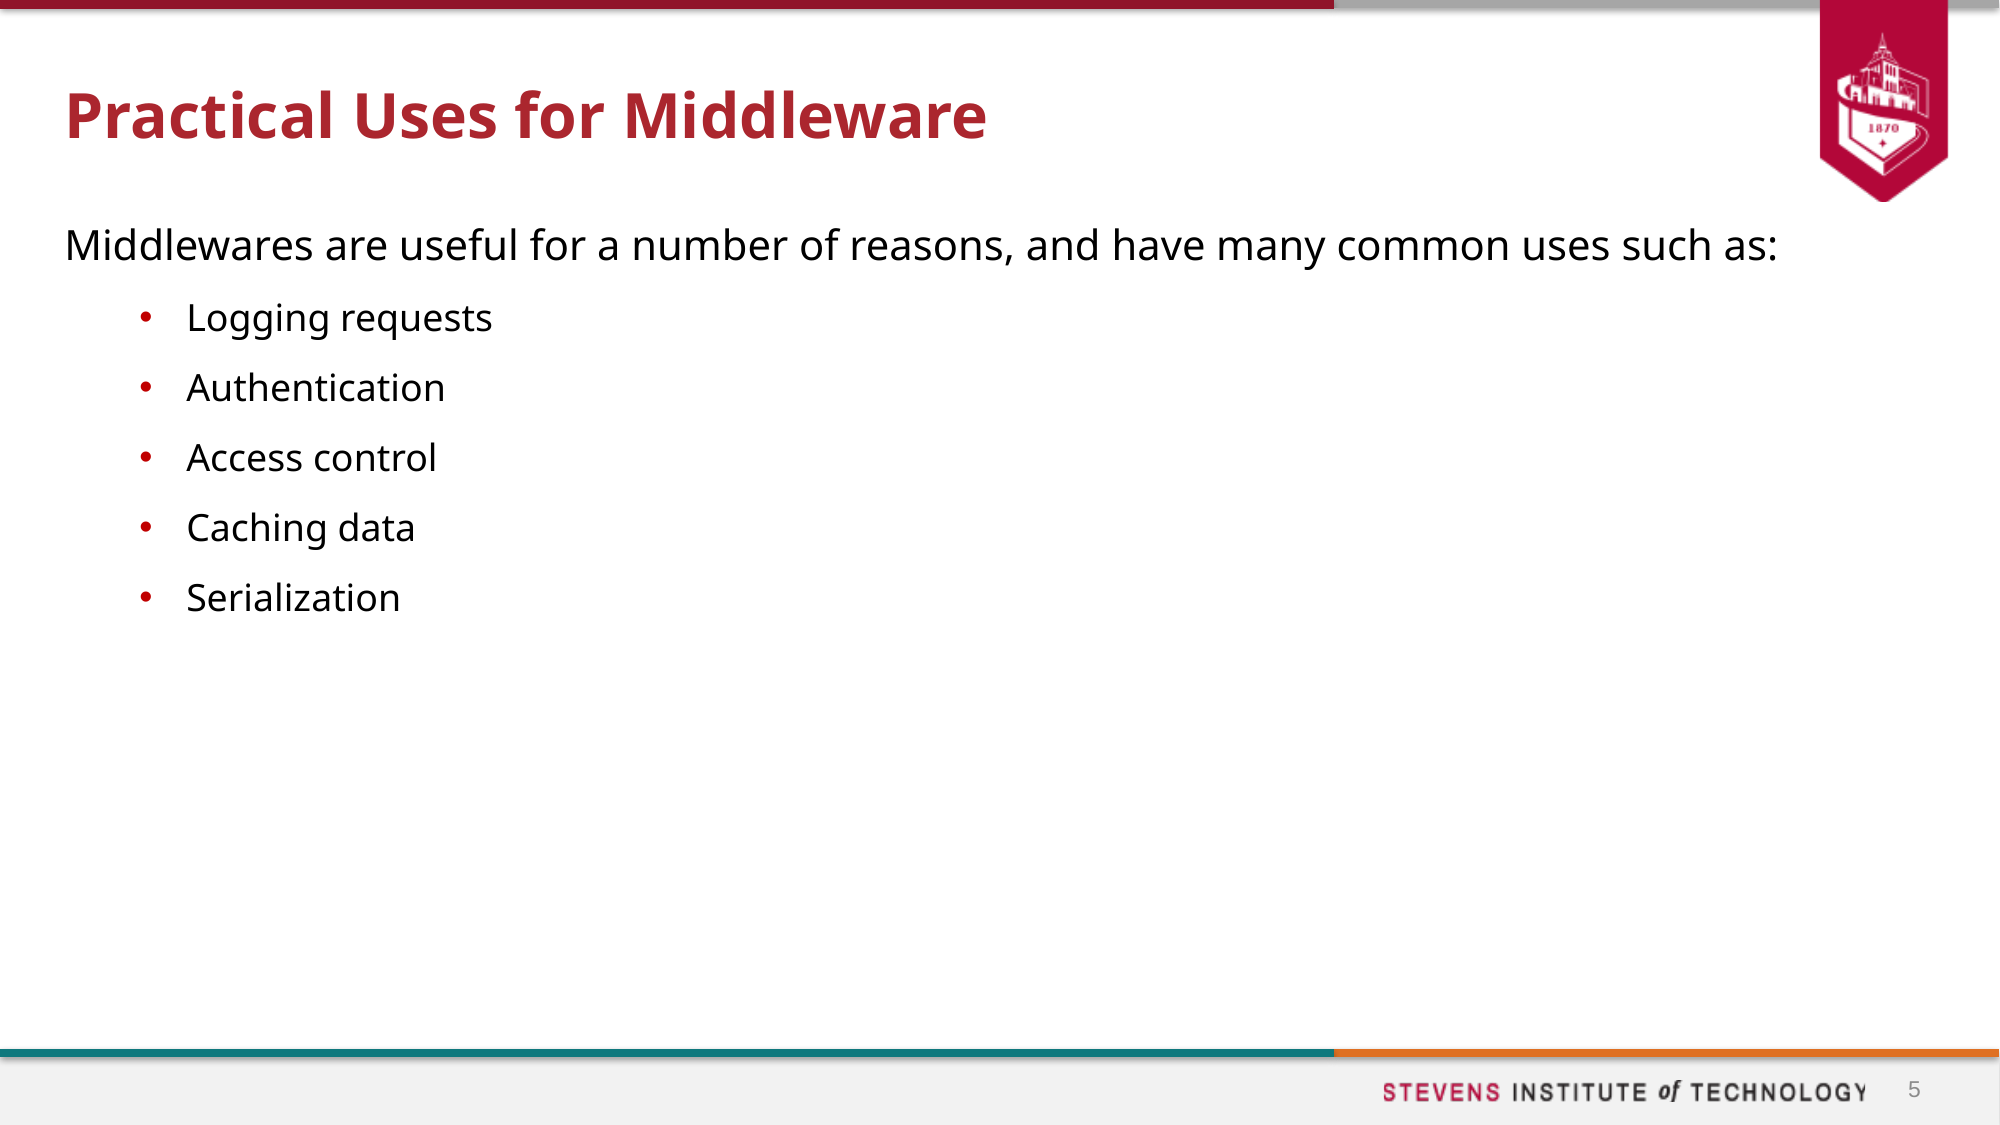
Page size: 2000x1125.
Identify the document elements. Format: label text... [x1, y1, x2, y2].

slide_number 5 [1862, 1057, 1967, 1118]
title Practical Uses for Middleware [49, 68, 1647, 157]
list Middlewares are useful for a number of reasons, and have many common uses such as: Logging requests Authentication Access control Caching data Serialization [49, 211, 1951, 931]
